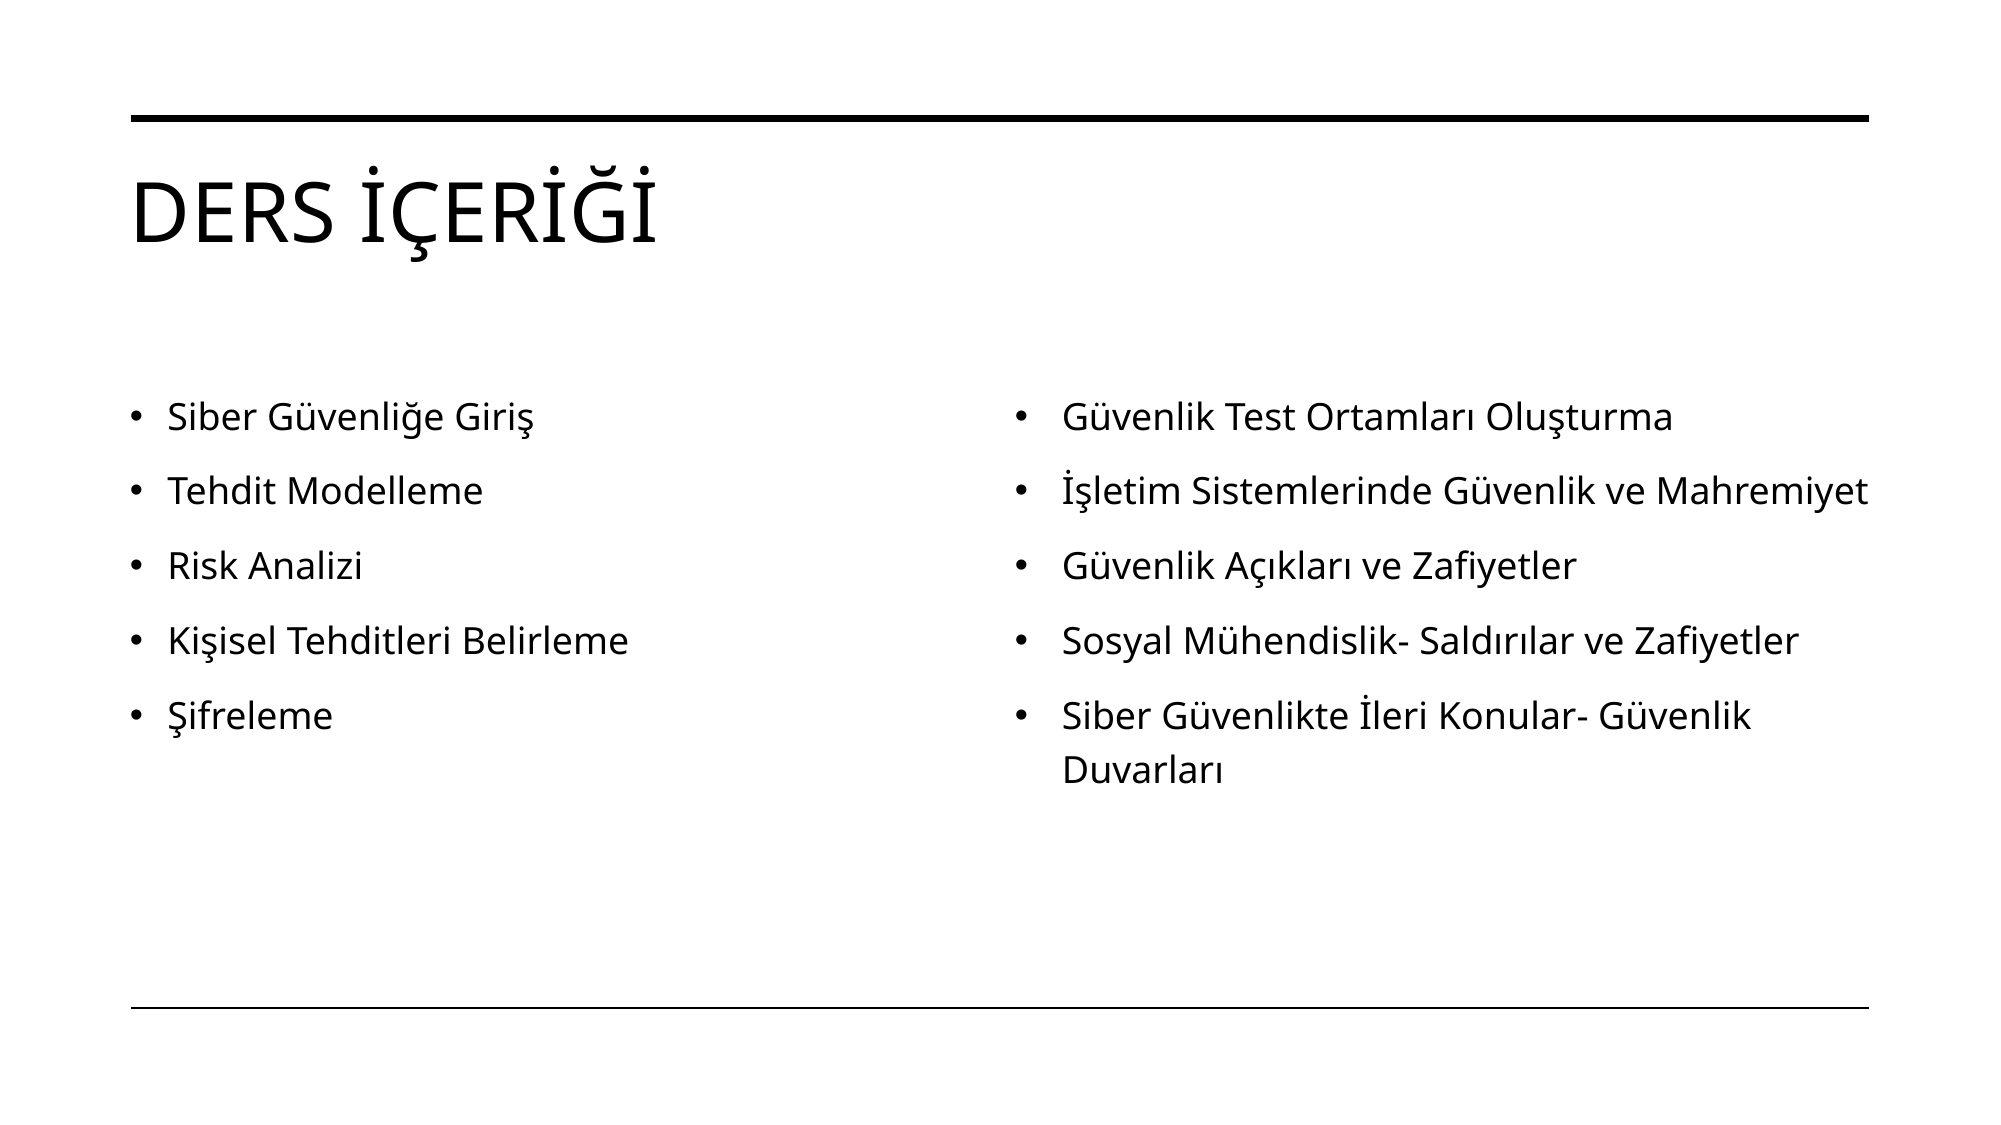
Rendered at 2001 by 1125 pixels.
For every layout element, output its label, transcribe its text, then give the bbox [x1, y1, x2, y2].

title DERS İÇERİĞİ [114, 151, 1869, 376]
list Siber Güvenliğe Giriş Tehdit Modelleme Risk Analizi Kişisel Tehditleri Belirleme Şifreleme [114, 376, 999, 974]
text_box Güvenlik Test Ortamları Oluşturma İşletim Sistemlerinde Güvenlik ve Mahremiyet Güvenlik Açıkları ve Zafiyetler Sosyal Mühendislik- Saldırılar ve Zafiyetler Siber Güvenlikte İleri Konular- Güvenlik Duvarları [999, 376, 1885, 974]
